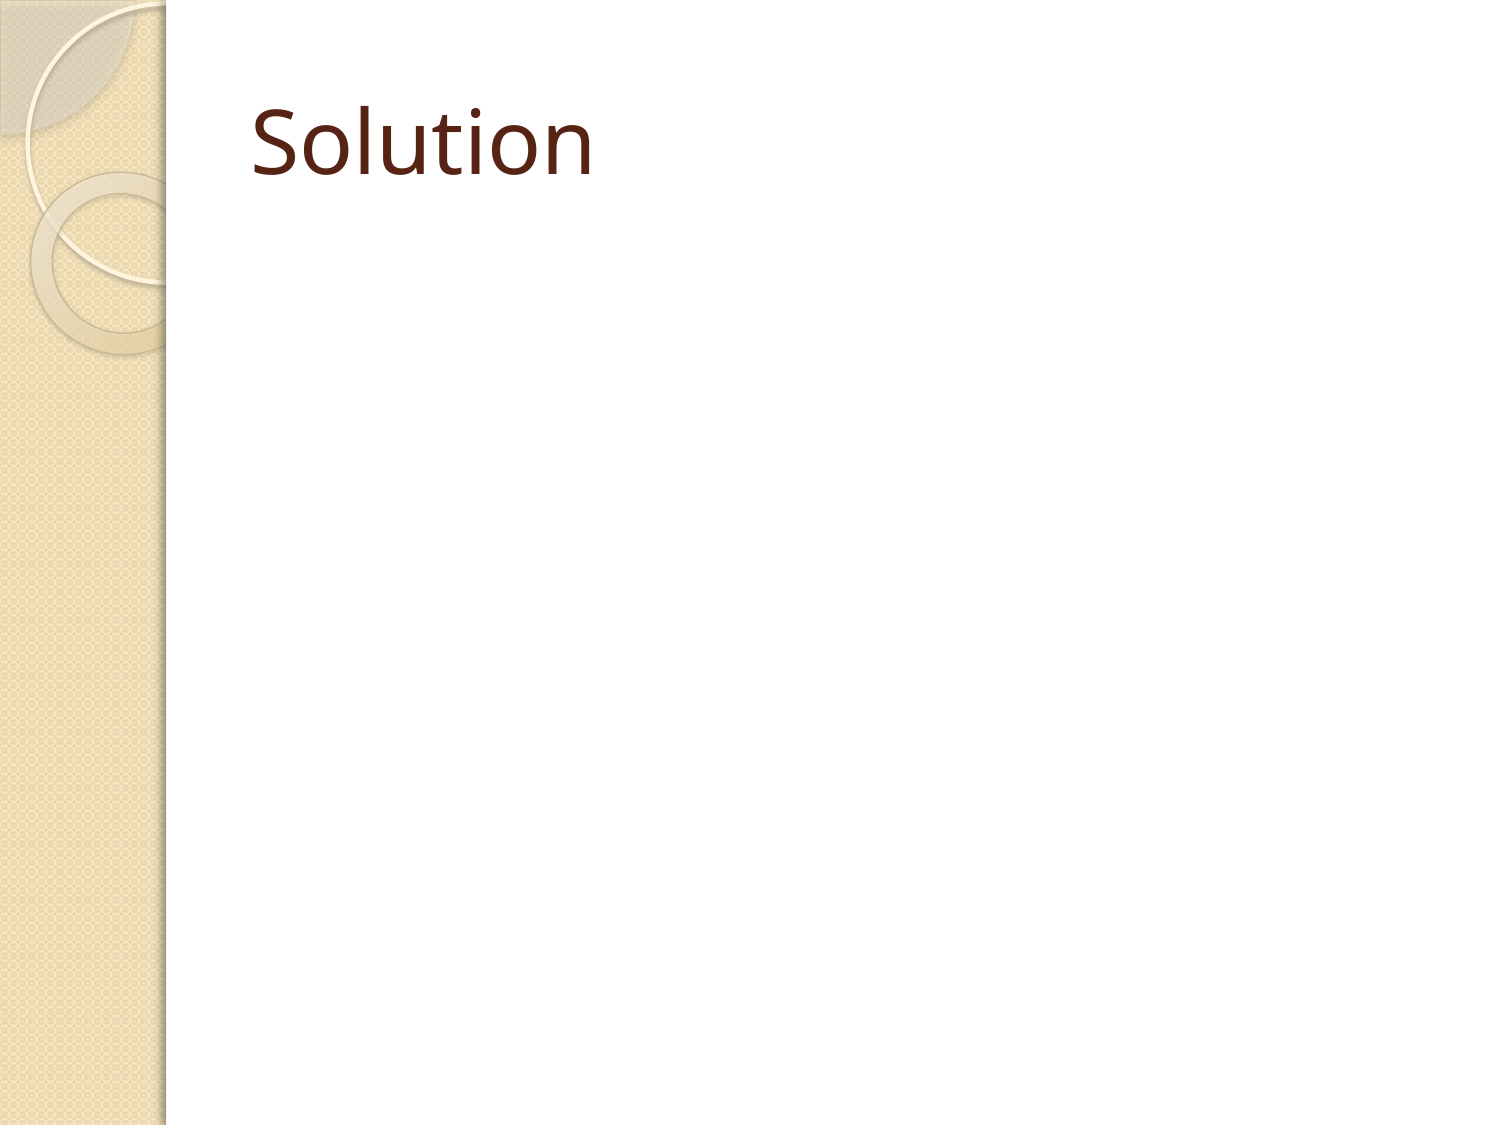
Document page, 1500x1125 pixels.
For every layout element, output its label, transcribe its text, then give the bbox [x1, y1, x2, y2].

title Solution [235, 45, 1466, 233]
